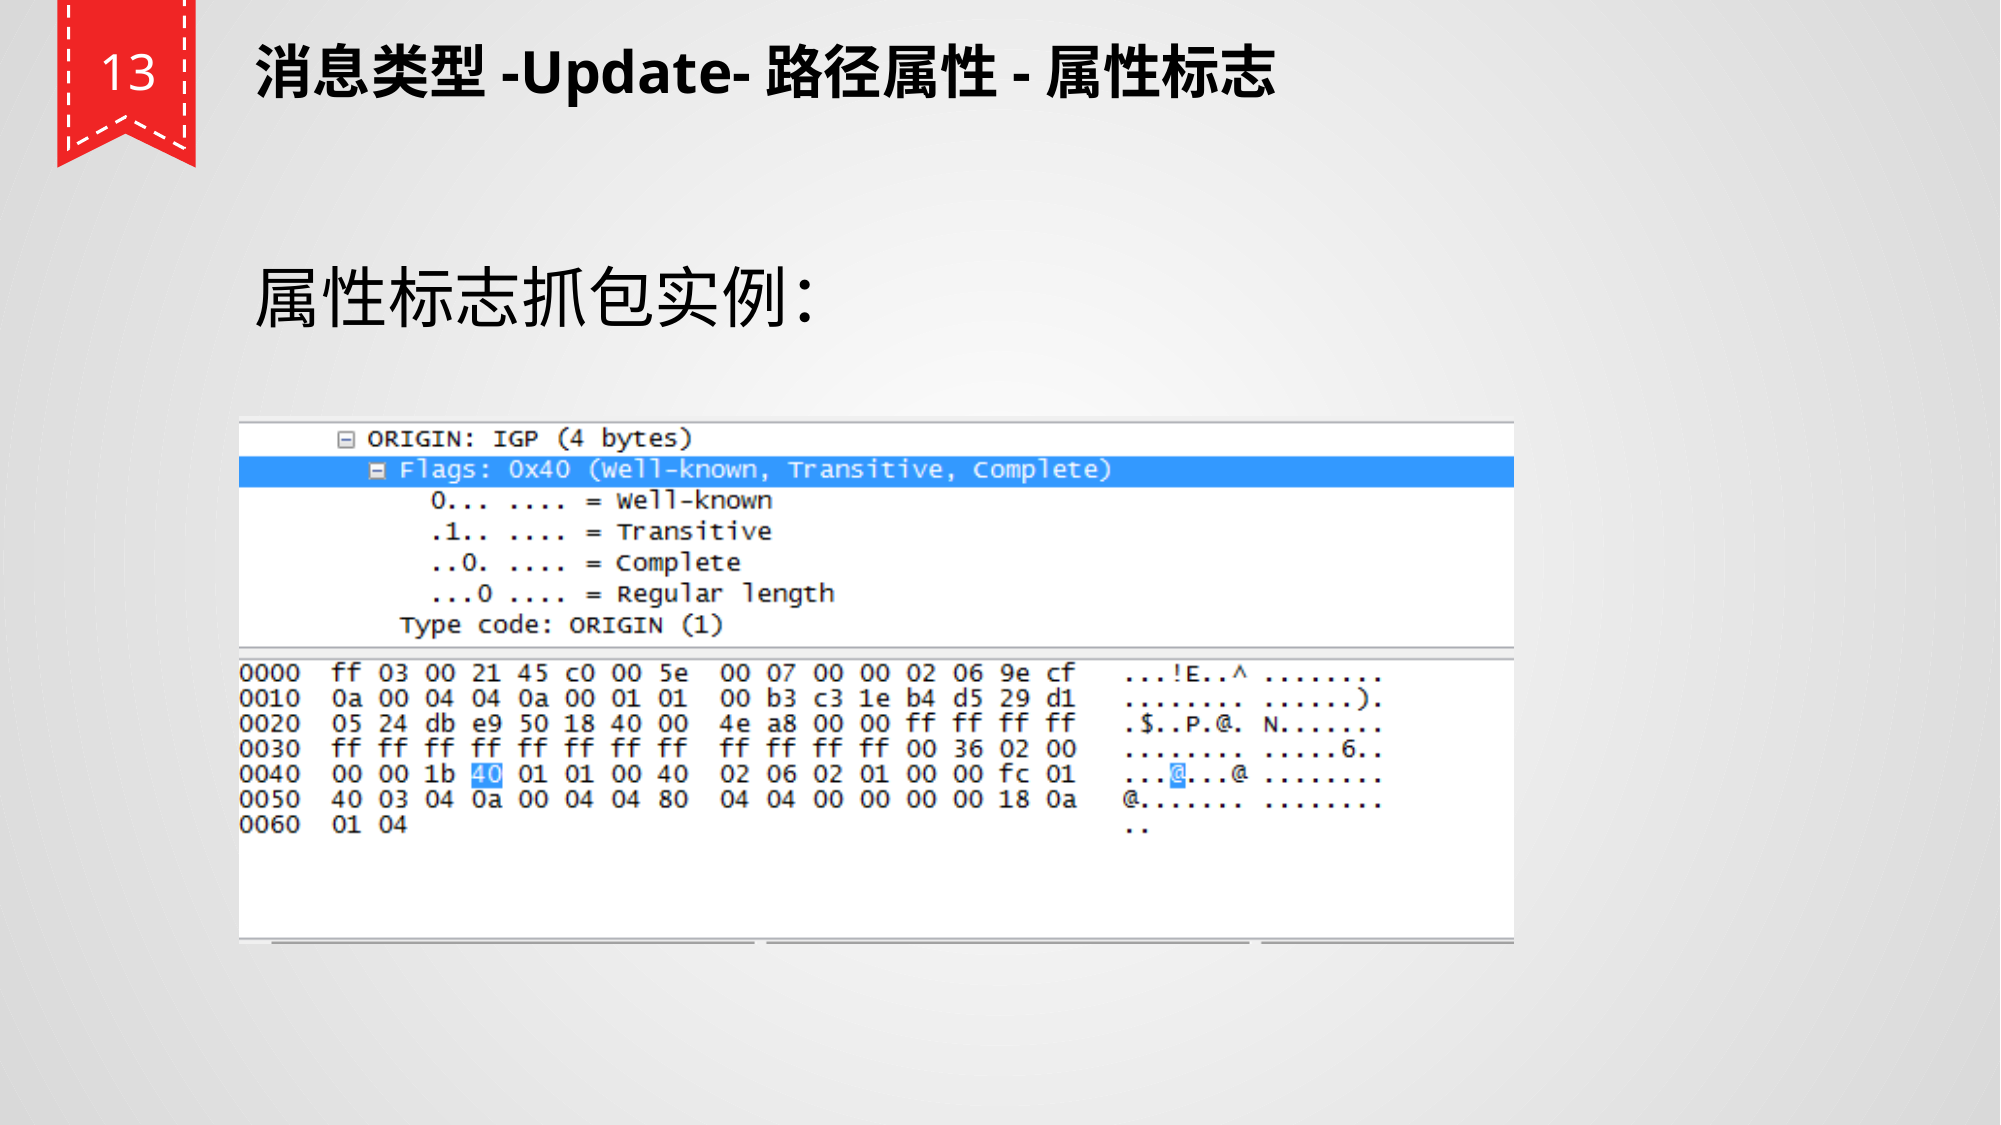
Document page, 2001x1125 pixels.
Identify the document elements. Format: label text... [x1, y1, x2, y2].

text_box 属性标志抓包实例： [239, 248, 1514, 344]
text_box 消息类型-Update-路径属性-属性标志 [239, 27, 1708, 113]
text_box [56, 0, 196, 168]
picture [239, 416, 1514, 944]
